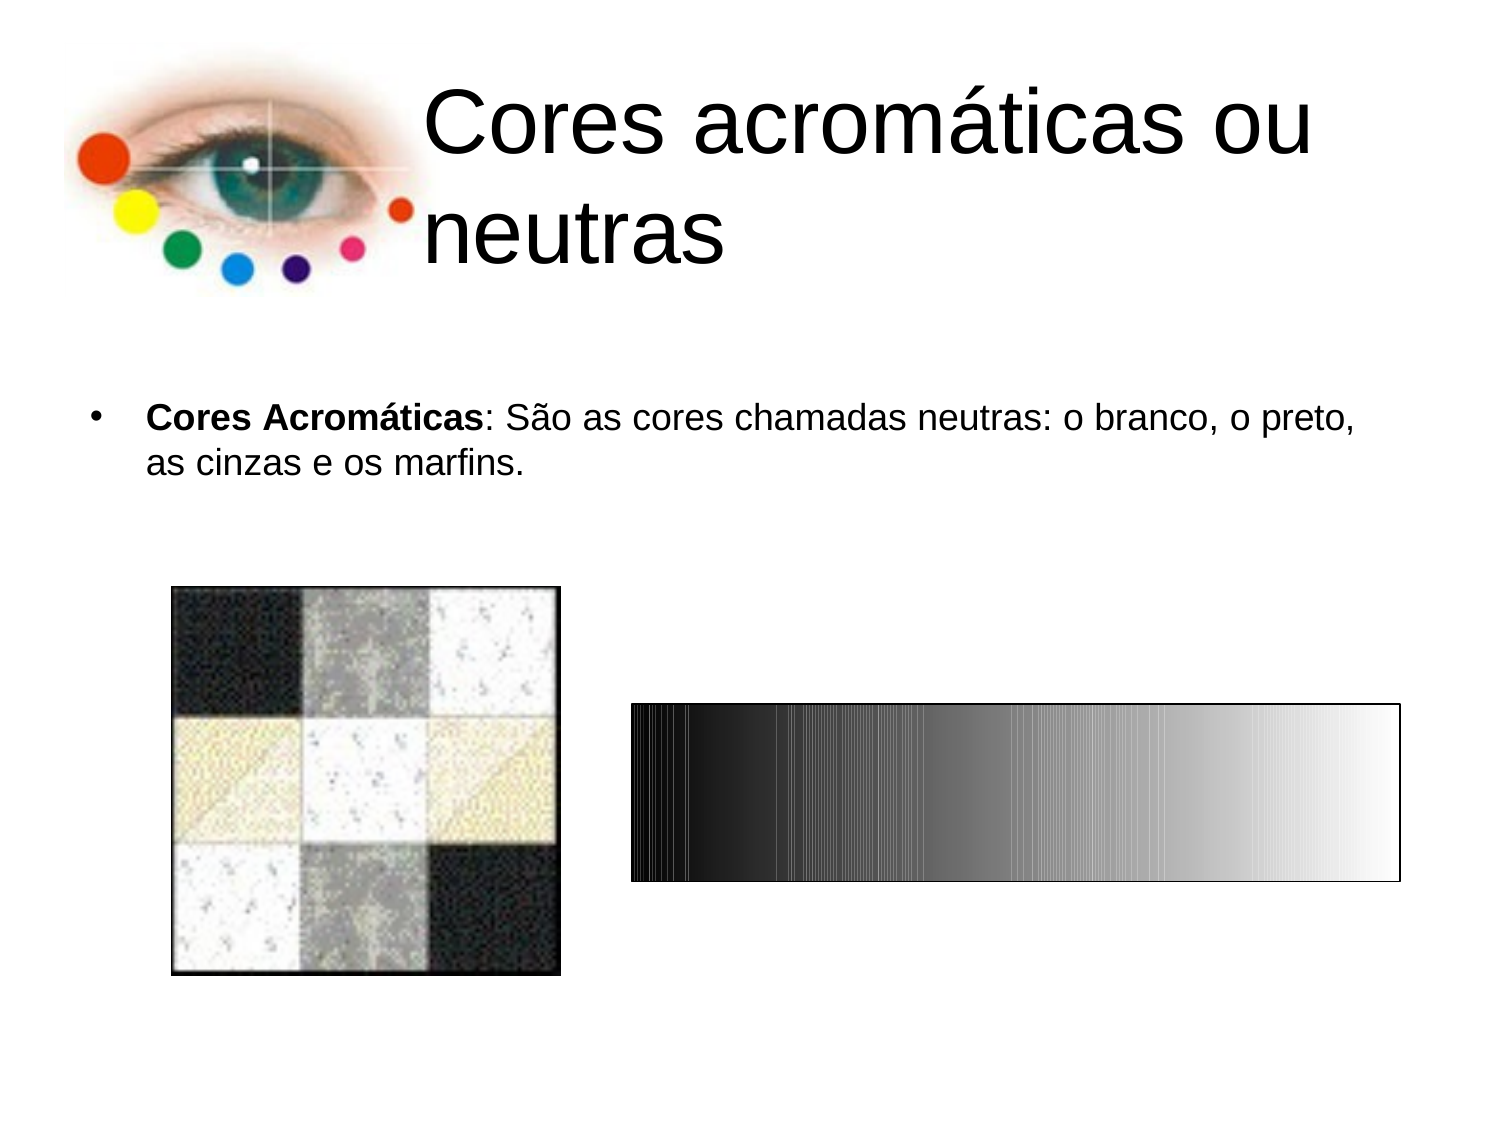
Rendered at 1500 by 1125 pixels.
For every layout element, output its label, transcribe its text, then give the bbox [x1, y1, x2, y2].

text_box Cores Acromáticas: São as cores chamadas neutras: o branco, o preto, as cinzas e os marfins. [143, 390, 1361, 483]
text_box • [87, 388, 106, 436]
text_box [630, 703, 1401, 883]
picture [64, 42, 440, 298]
title Cores acromáticas ou neutras [445, 48, 1472, 282]
picture [170, 585, 562, 977]
